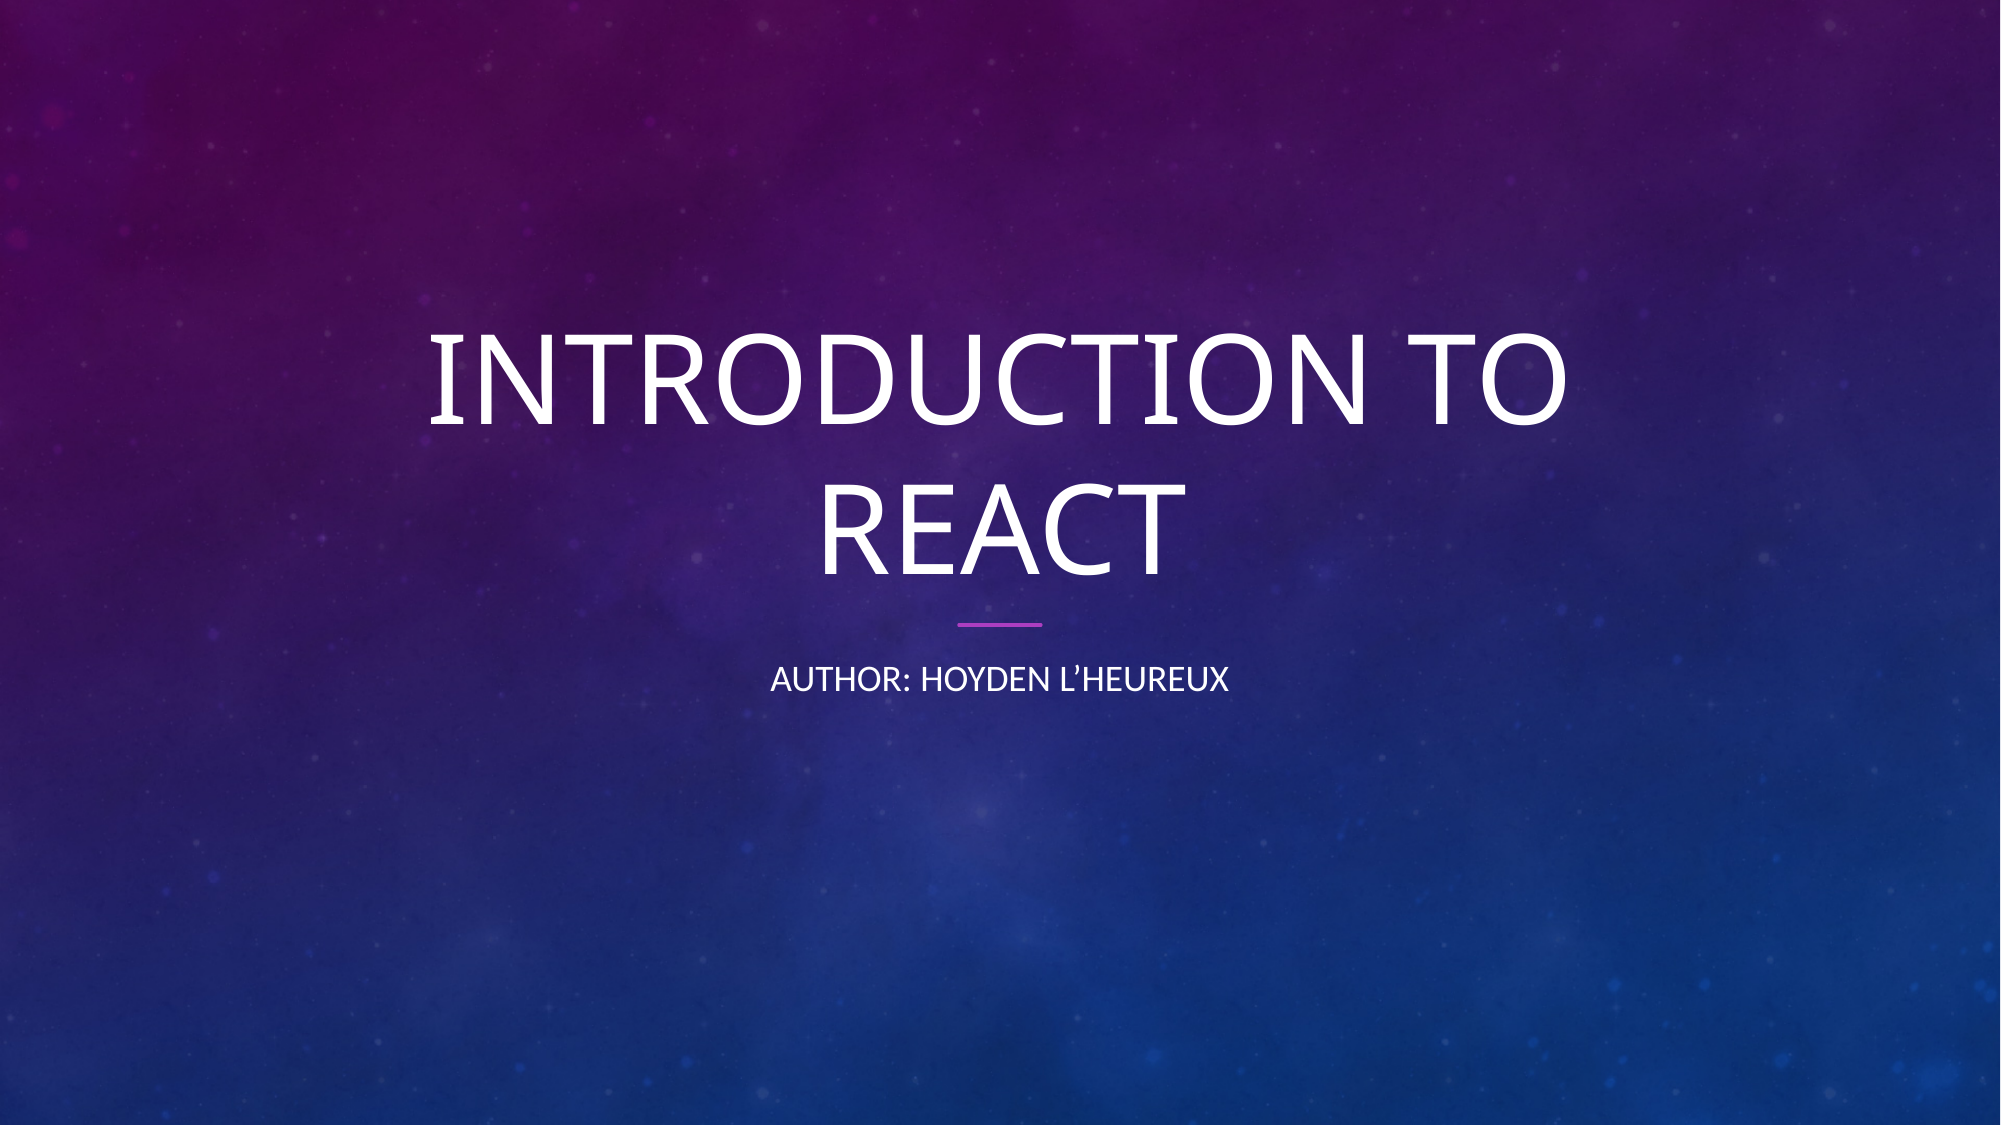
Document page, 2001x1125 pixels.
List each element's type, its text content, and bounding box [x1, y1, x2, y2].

title Introduction to React [327, 222, 1673, 608]
text_box [0, 0, 2000, 1125]
subtitle Author: Hoyden L’Heureux [409, 646, 1591, 850]
